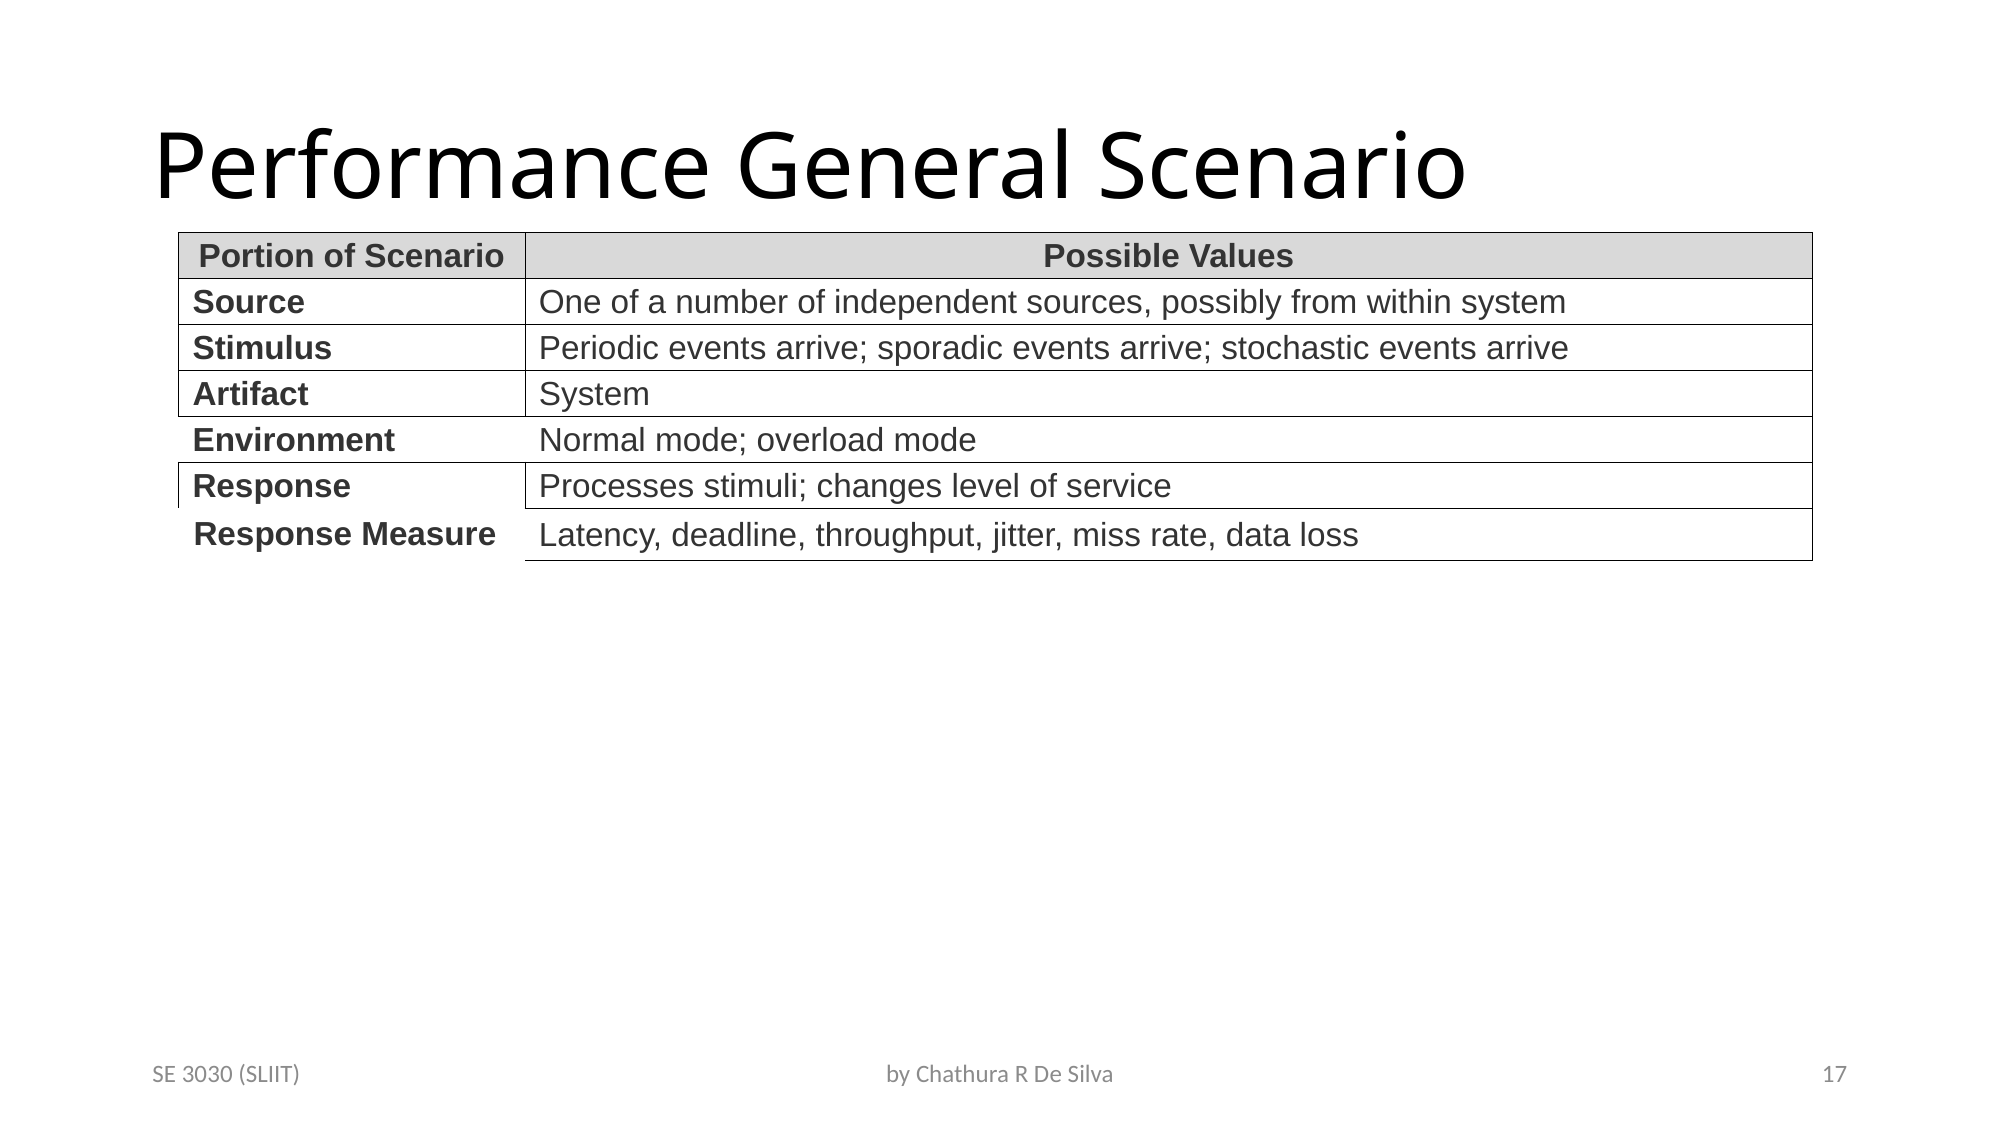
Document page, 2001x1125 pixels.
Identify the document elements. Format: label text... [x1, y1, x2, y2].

table_header Portion of Scenario [179, 233, 525, 278]
table_cell Response [179, 463, 525, 508]
table_cell Periodic events arrive; sporadic events arrive; stochastic events arrive [526, 325, 1812, 370]
table_cell Artifact [179, 371, 525, 416]
footer by Chathura R De Silva [662, 1042, 1338, 1103]
table_cell Stimulus [179, 325, 525, 370]
table_cell Latency, deadline, throughput, jitter, miss rate, data loss [525, 509, 1812, 560]
table_cell System [526, 371, 1812, 416]
table_cell One of a number of independent sources, possibly from within system [526, 279, 1812, 324]
table_cell Response Measure [178, 508, 525, 560]
table_cell Processes stimuli; changes level of service [526, 463, 1812, 508]
slide_number SE 3030 (SLIIT) [137, 1042, 588, 1103]
table_cell Source [179, 279, 525, 324]
slide_number 17 [1412, 1042, 1863, 1103]
title Performance General Scenario [137, 59, 1863, 278]
table_cell Normal mode; overload mode [525, 417, 1812, 462]
table_header Possible Values [526, 233, 1812, 278]
table_cell Environment [178, 417, 525, 462]
